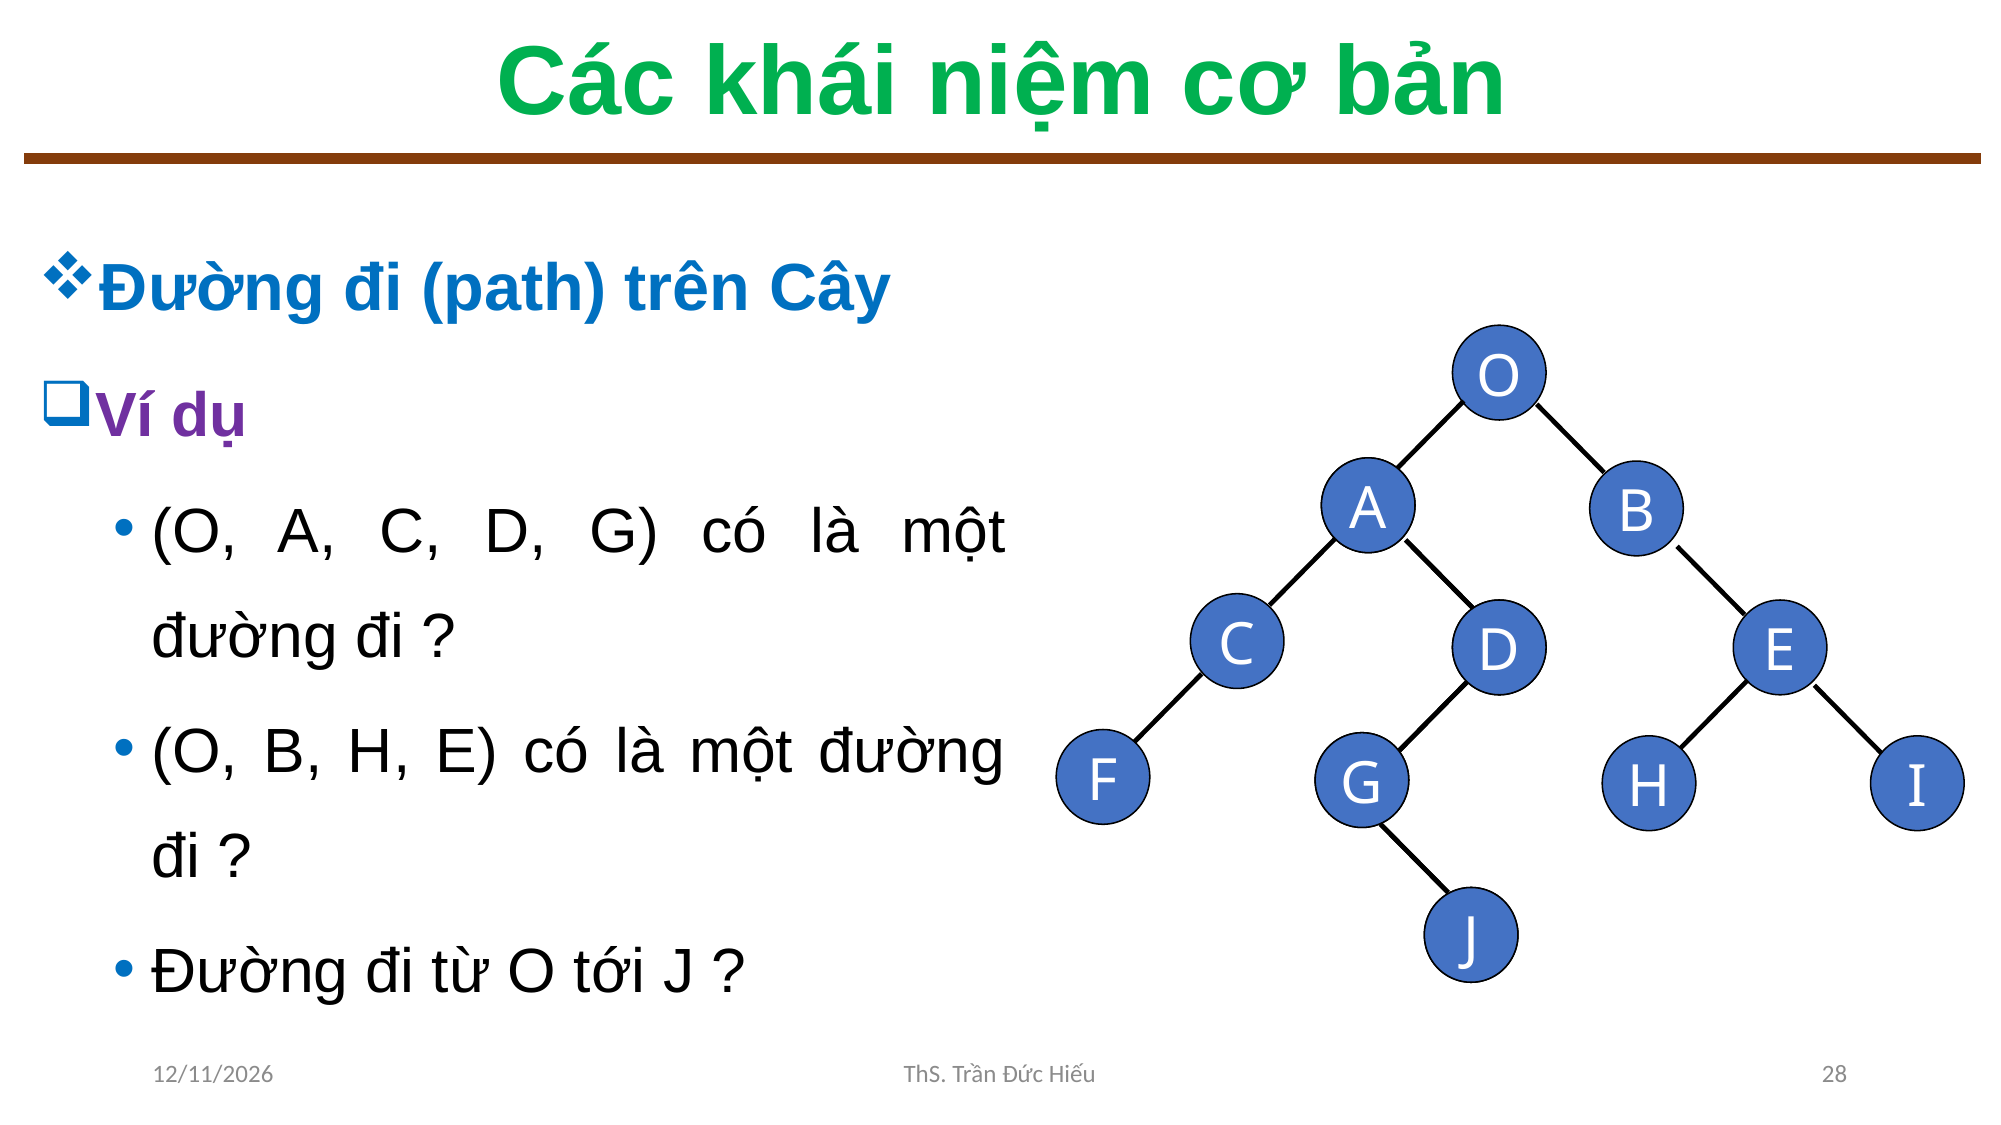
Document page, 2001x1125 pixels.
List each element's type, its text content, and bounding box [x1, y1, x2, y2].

footer ThS. Trần Đức Hiếu [662, 1042, 1338, 1103]
list Đường đi (path) trên Cây Ví dụ (O, A, C, D, G) có là một đường đi ? (O, B, H, E) có là một đường đi ? Đường đi từ O tới J ? [24, 204, 1022, 1112]
slide_number 28 [1412, 1042, 1863, 1103]
title Các khái niệm cơ bản [24, 22, 1982, 144]
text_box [1056, 325, 1965, 983]
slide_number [137, 1042, 588, 1103]
